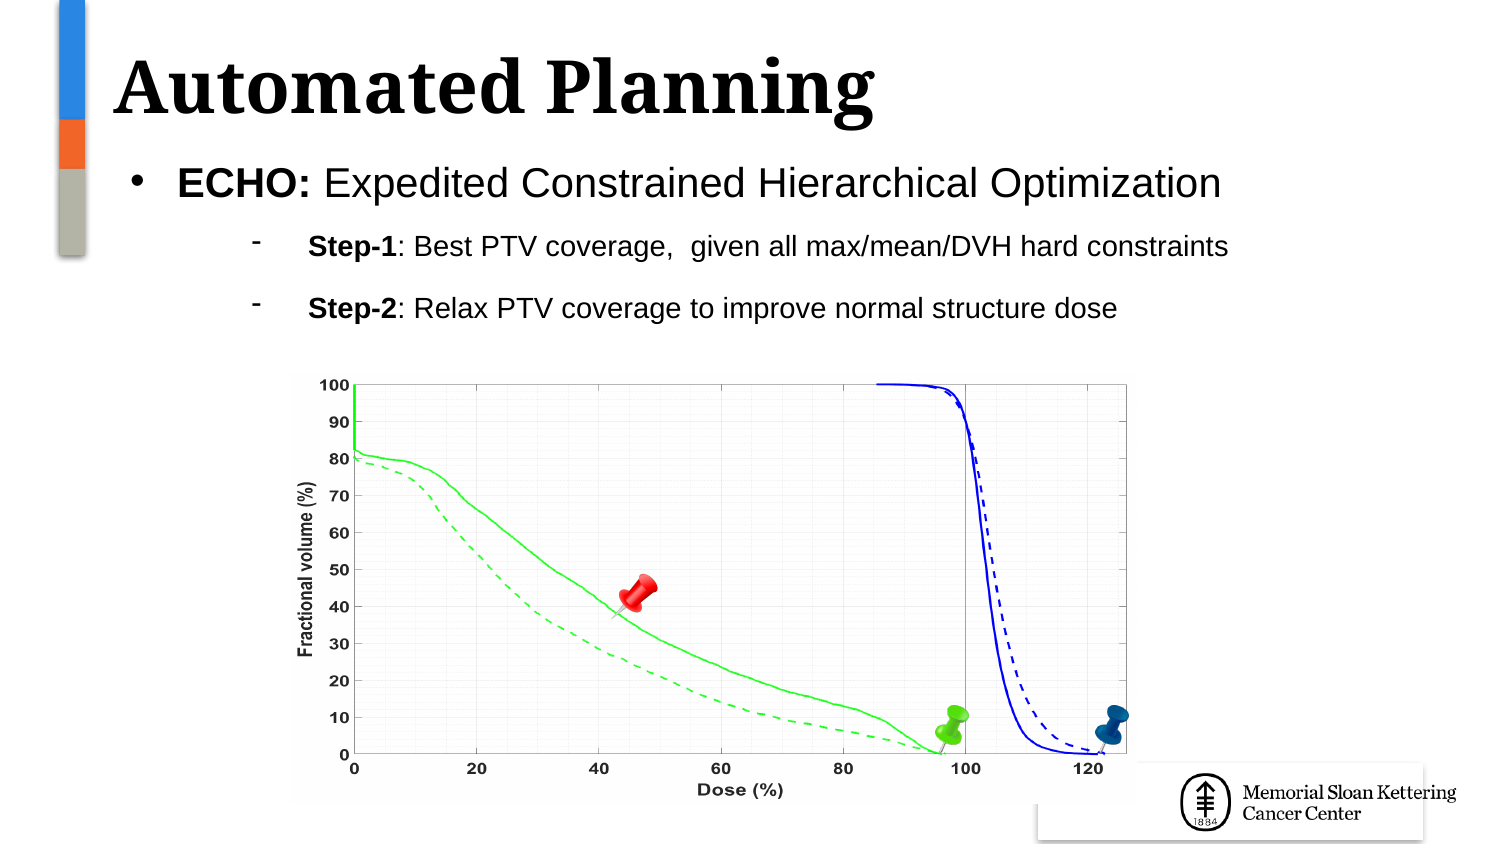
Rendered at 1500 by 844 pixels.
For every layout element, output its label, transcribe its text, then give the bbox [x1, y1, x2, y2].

text_box ECHO: Expedited Constrained Hierarchical Optimization Step-1: Best PTV coverage, given all max/mean/DVH hard constraints Step-2: Relax PTV coverage to improve normal structure dose [115, 154, 1385, 392]
picture [291, 372, 1138, 804]
title Automated Planning [98, 31, 1036, 136]
